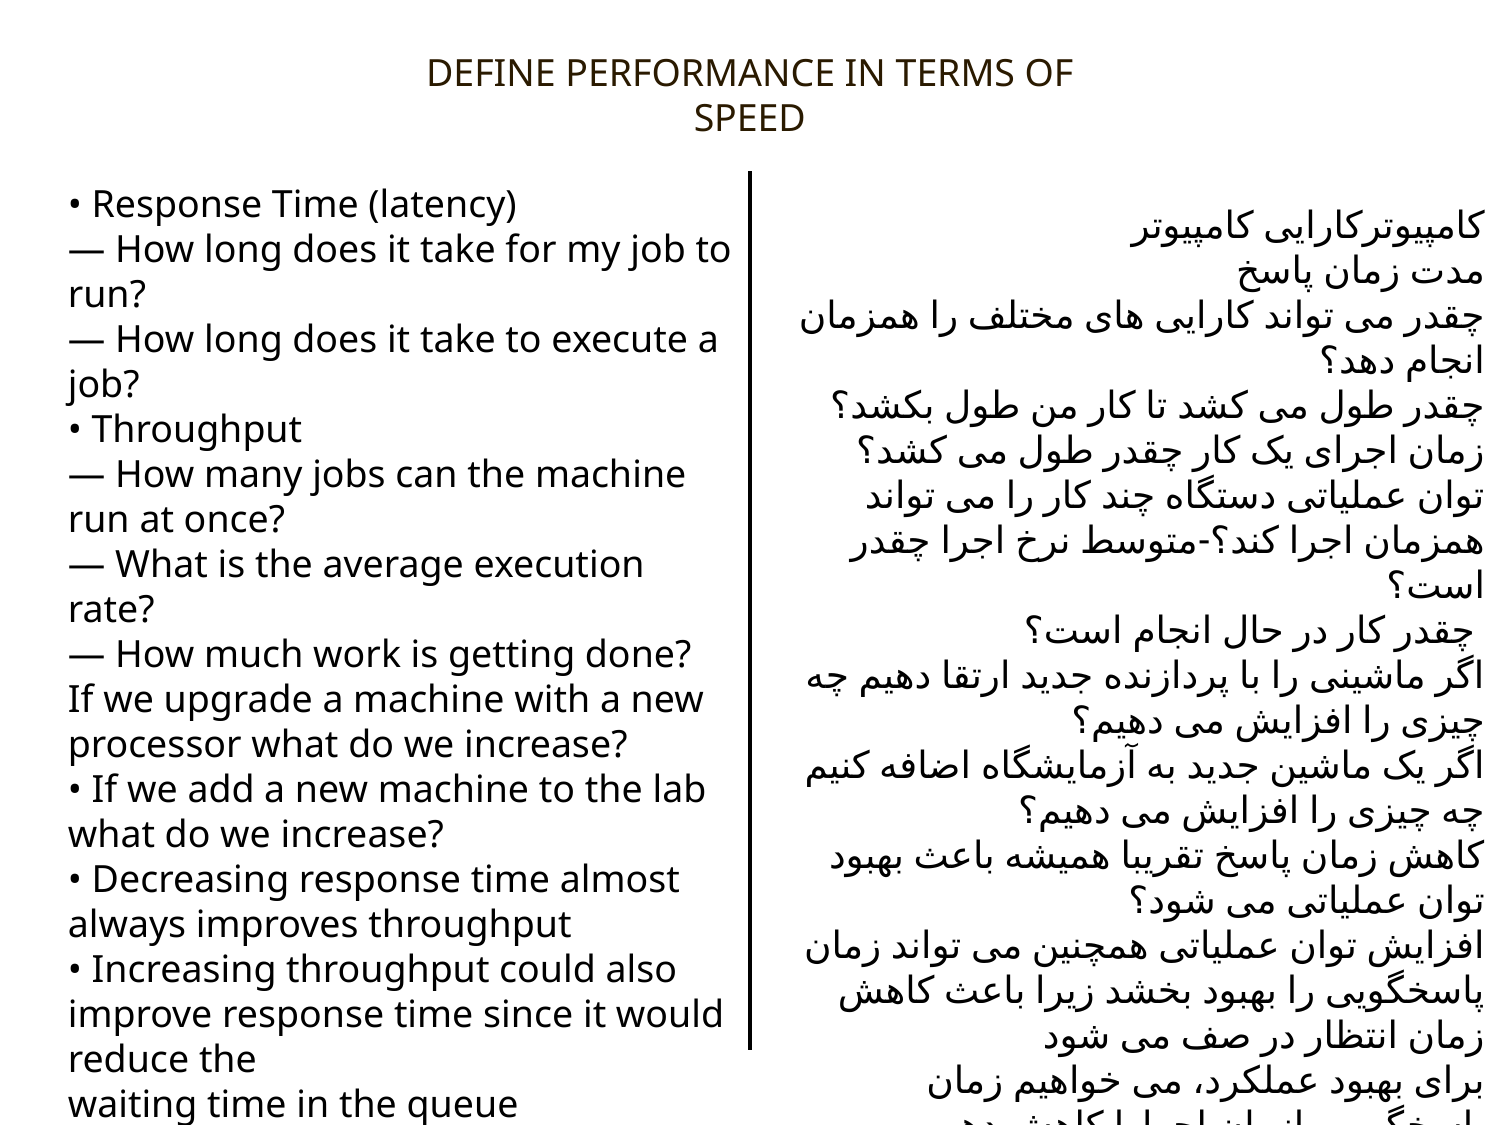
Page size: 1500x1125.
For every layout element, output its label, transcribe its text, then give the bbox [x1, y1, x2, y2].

text_box • Response Time (latency) — How long does it take for my job to run? — How long does it take to execute a job? • Throughput — How many jobs can the machine run at once? — What is the average execution rate? — How much work is getting done? If we upgrade a machine with a new processor what do we increase? • If we add a new machine to the lab what do we increase? • Decreasing response time almost always improves throughput • Increasing throughput could also improve response time since it would reduce the waiting time in the queue • To improve performance, we want to minimize response time or execution time [53, 172, 749, 1125]
text_box کامپیوترکارایی کامپیوتر مدت زمان پاسخ چقدر می تواند کارایی های مختلف را همزمان انجام دهد؟ چقدر طول می کشد تا کار من طول بکشد؟ زمان اجرای یک کار چقدر طول می کشد؟ توان عملیاتی دستگاه چند کار را می تواند همزمان اجرا کند؟-متوسط نرخ اجرا چقدر است؟ چقدر کار در حال انجام است؟ اگر ماشینی را با پردازنده جدید ارتقا دهیم چه چیزی را افزایش می دهیم؟ اگر یک ماشین جدید به آزمایشگاه اضافه کنیم چه چیزی را افزایش می دهیم؟ کاهش زمان پاسخ تقریبا همیشه باعث بهبود توان عملیاتی می شود؟ افزایش توان عملیاتی همچنین می تواند زمان پاسخگویی را بهبود بخشد زیرا باعث کاهش زمان انتظار در صف می شود برای بهبود عملکرد، می خواهیم زمان پاسخگویی یازمان اجرارا کاهش دهیم. [749, 193, 1500, 1125]
text_box DEFINE PERFORMANCE IN TERMS OF SPEED [0, 41, 1500, 146]
